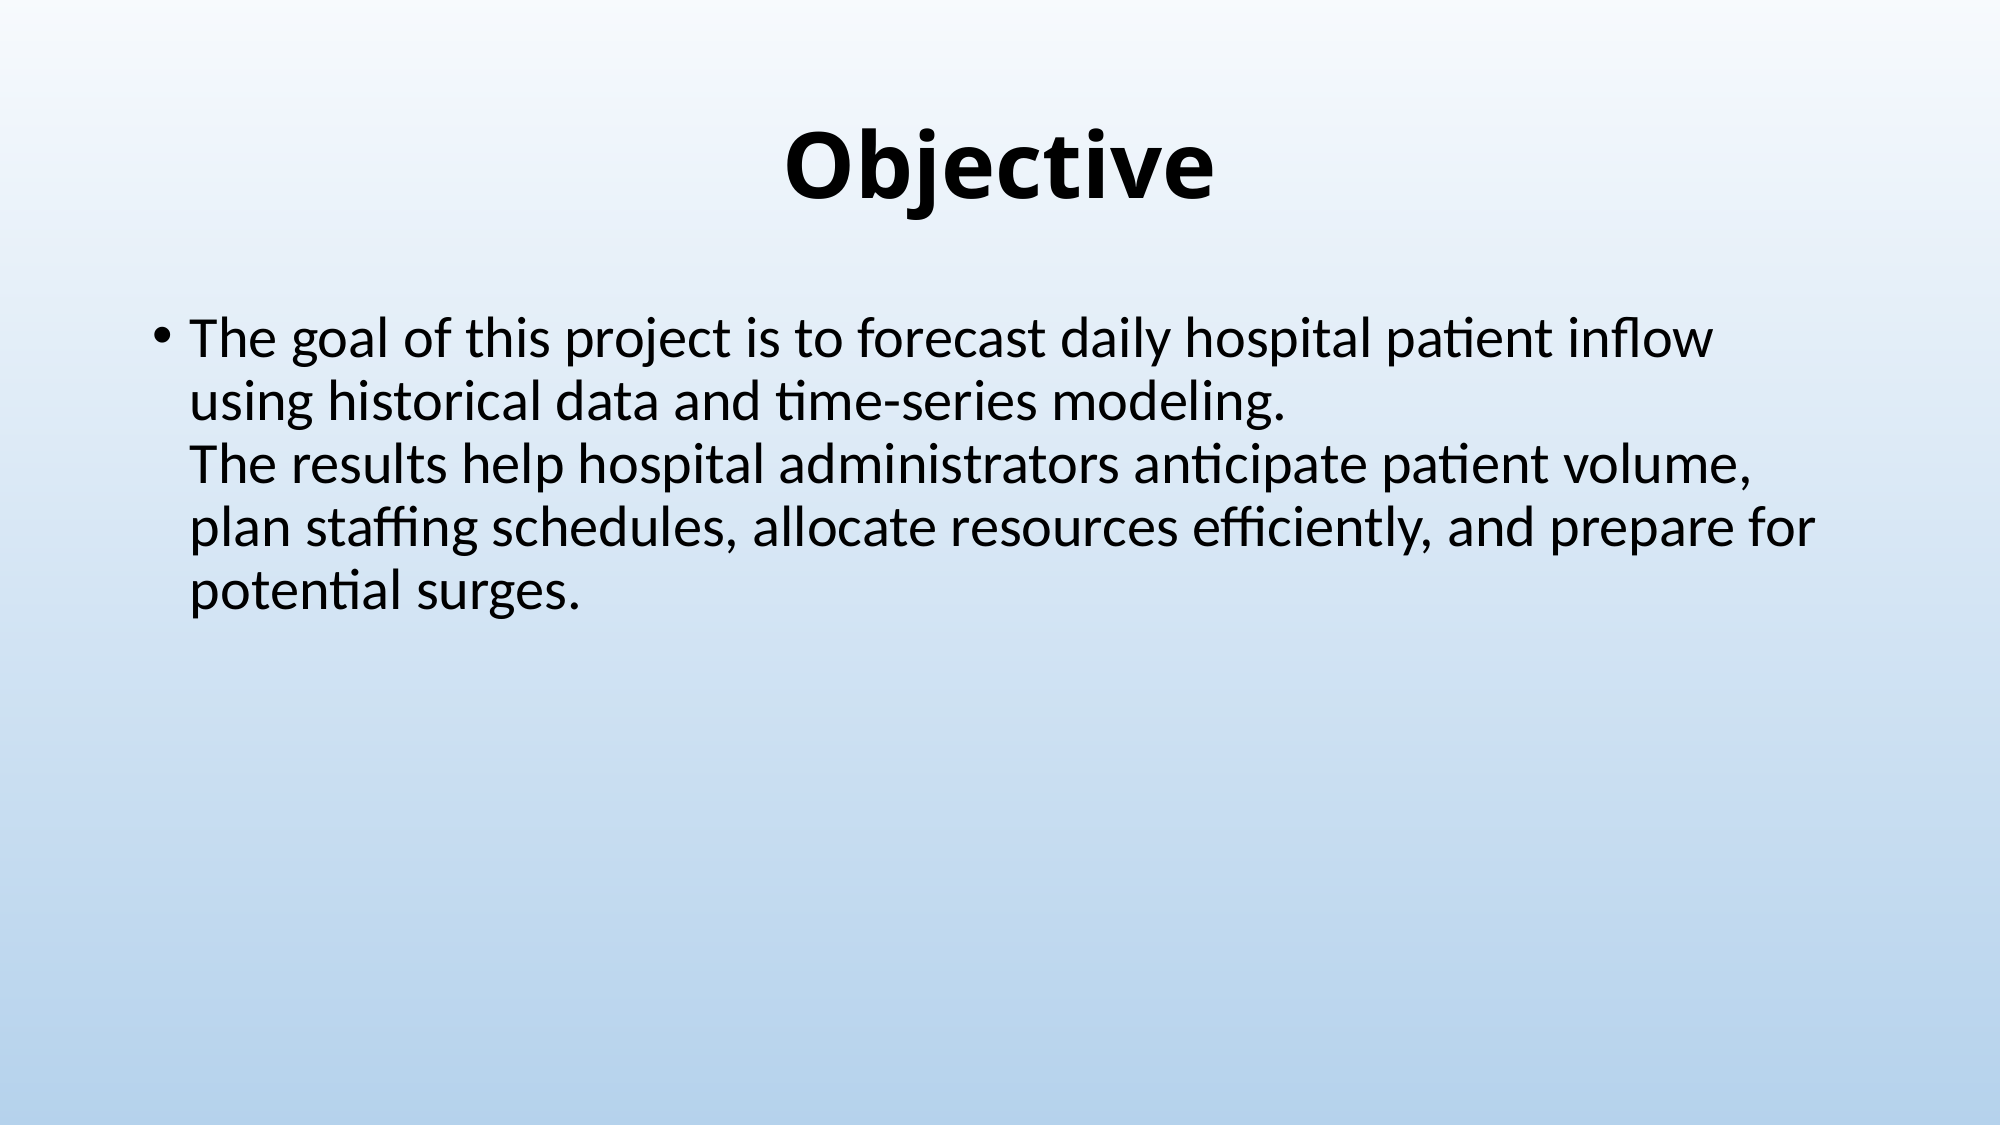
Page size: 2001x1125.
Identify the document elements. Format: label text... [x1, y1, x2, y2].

title Objective [137, 59, 1863, 278]
list The goal of this project is to forecast daily hospital patient inflow using historical data and time-series modeling. The results help hospital administrators anticipate patient volume, plan staffing schedules, allocate resources efficiently, and prepare for potential surges. [137, 299, 1863, 1014]
